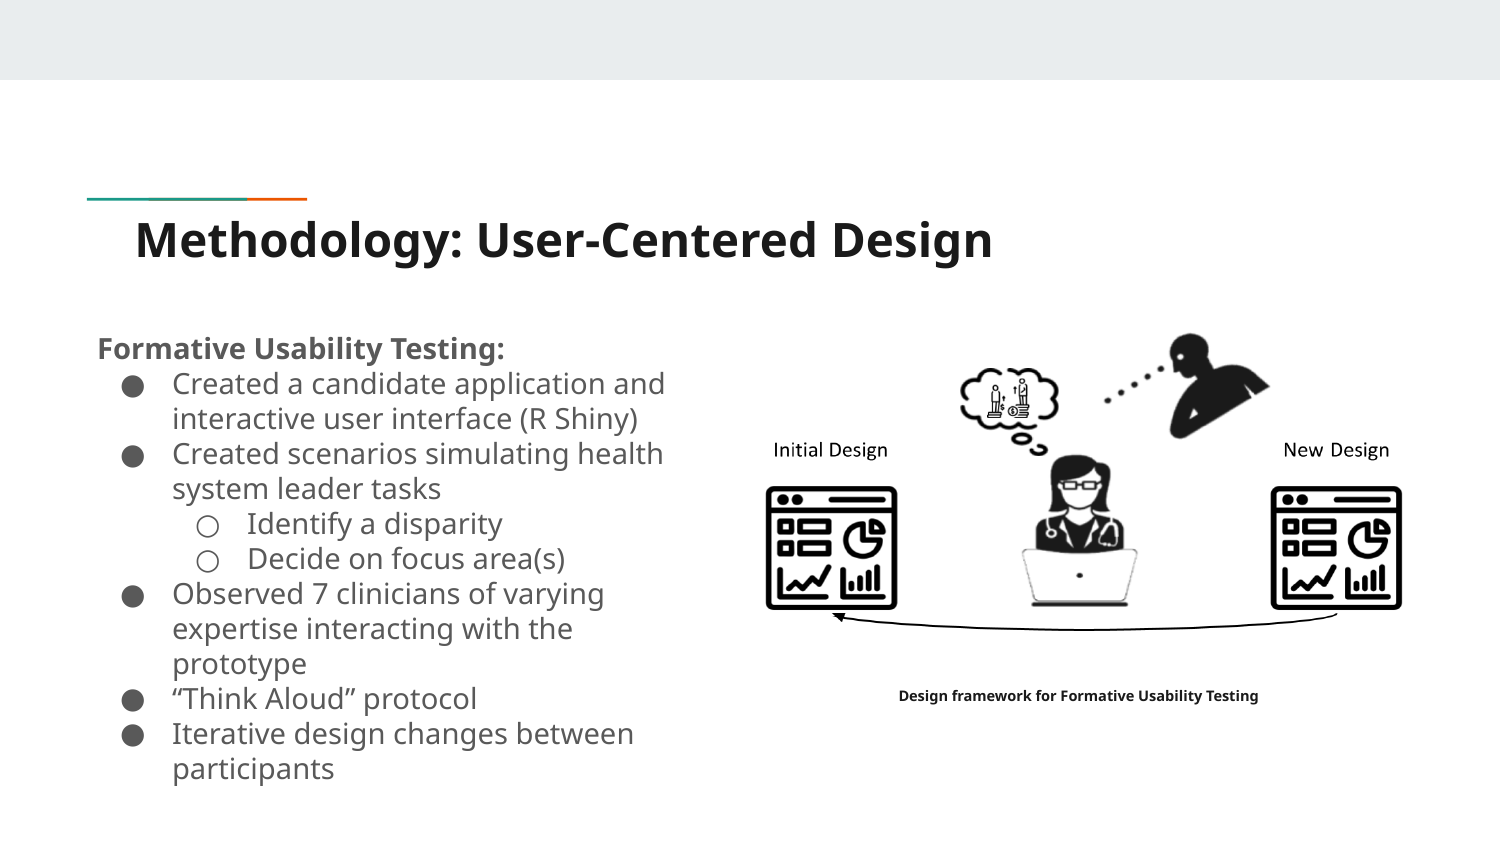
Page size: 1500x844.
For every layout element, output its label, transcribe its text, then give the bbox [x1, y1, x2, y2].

picture [657, 214, 1500, 690]
text_box Design framework for Formative Usability Testing [713, 697, 1445, 713]
text_box Formative Usability Testing: Created a candidate application and interactive user interface (R Shiny) Created scenarios simulating health system leader tasks Identify a disparity Decide on focus area(s) Observed 7 clinicians of varying expertise interacting with the prototype “Think Aloud” protocol Iterative design changes between participants [82, 315, 717, 801]
title Methodology: User-Centered Design [119, 195, 1381, 283]
